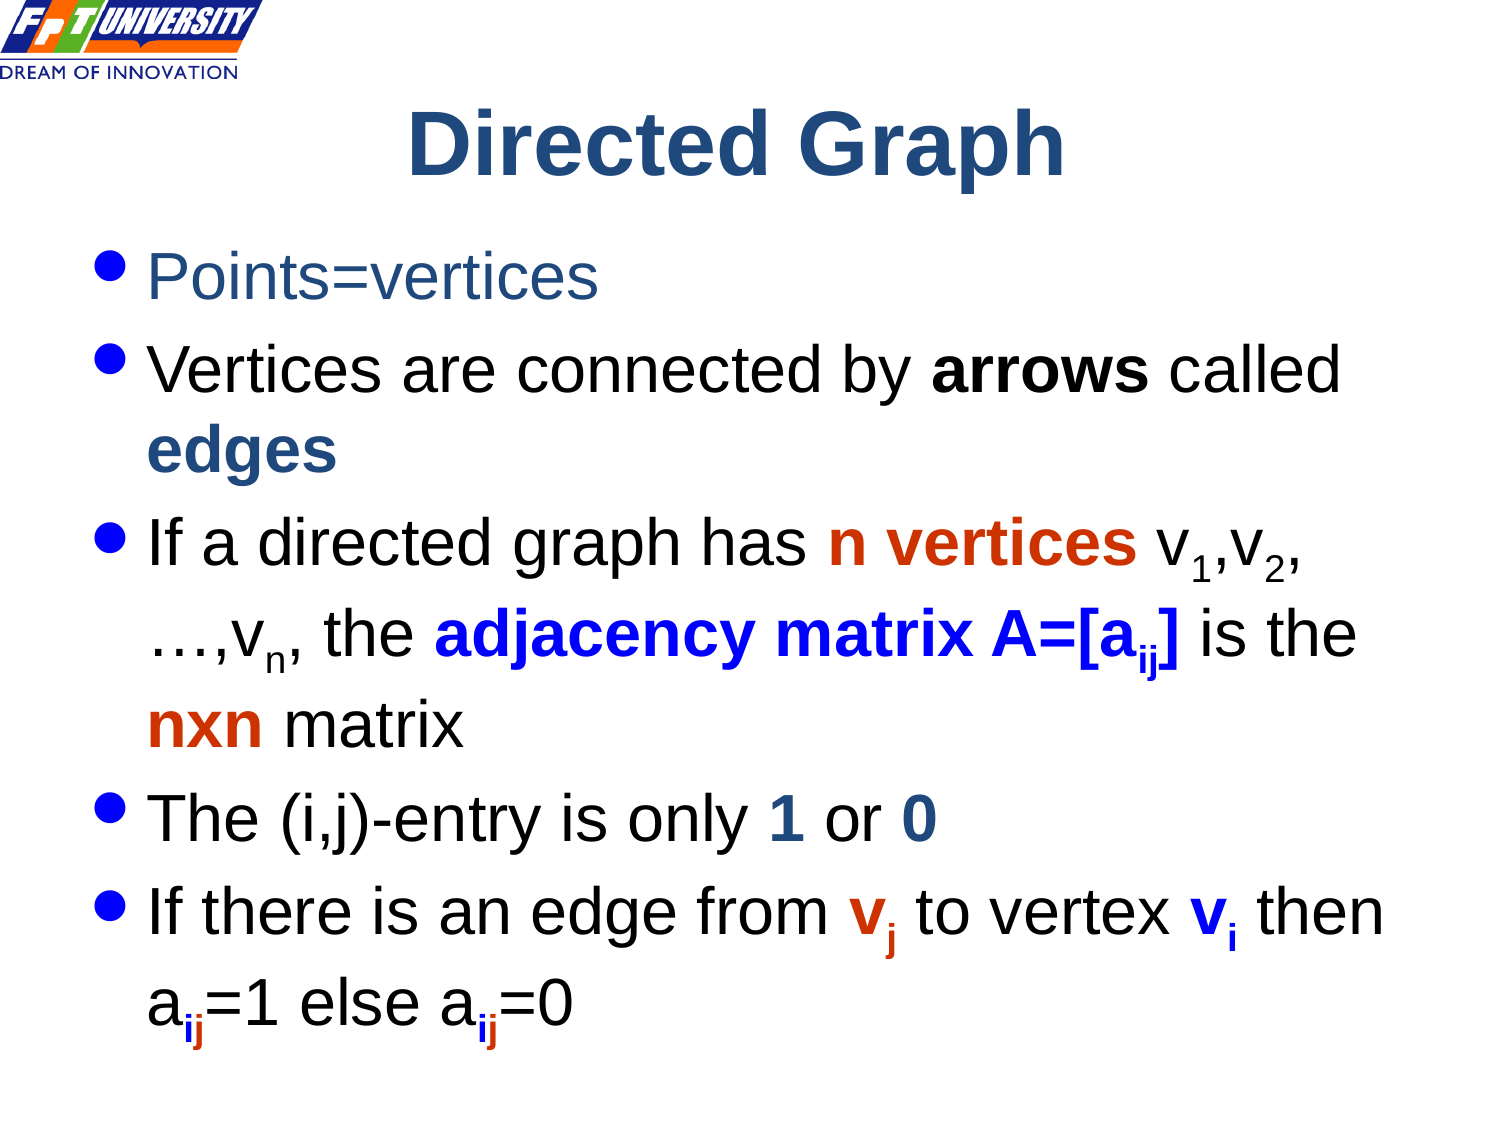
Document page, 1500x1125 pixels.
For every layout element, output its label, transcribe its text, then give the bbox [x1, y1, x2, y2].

list Points=vertices Vertices are connected by arrows called edges If a directed graph has n vertices v1,v2,…,vn, the adjacency matrix A=[aij] is the nxn matrix The (i,j)-entry is only 1 or 0 If there is an edge from vj to vertex vi then aij=1 else aij=0 [75, 224, 1425, 1125]
picture [0, 0, 263, 79]
title Directed Graph [75, 45, 1425, 224]
